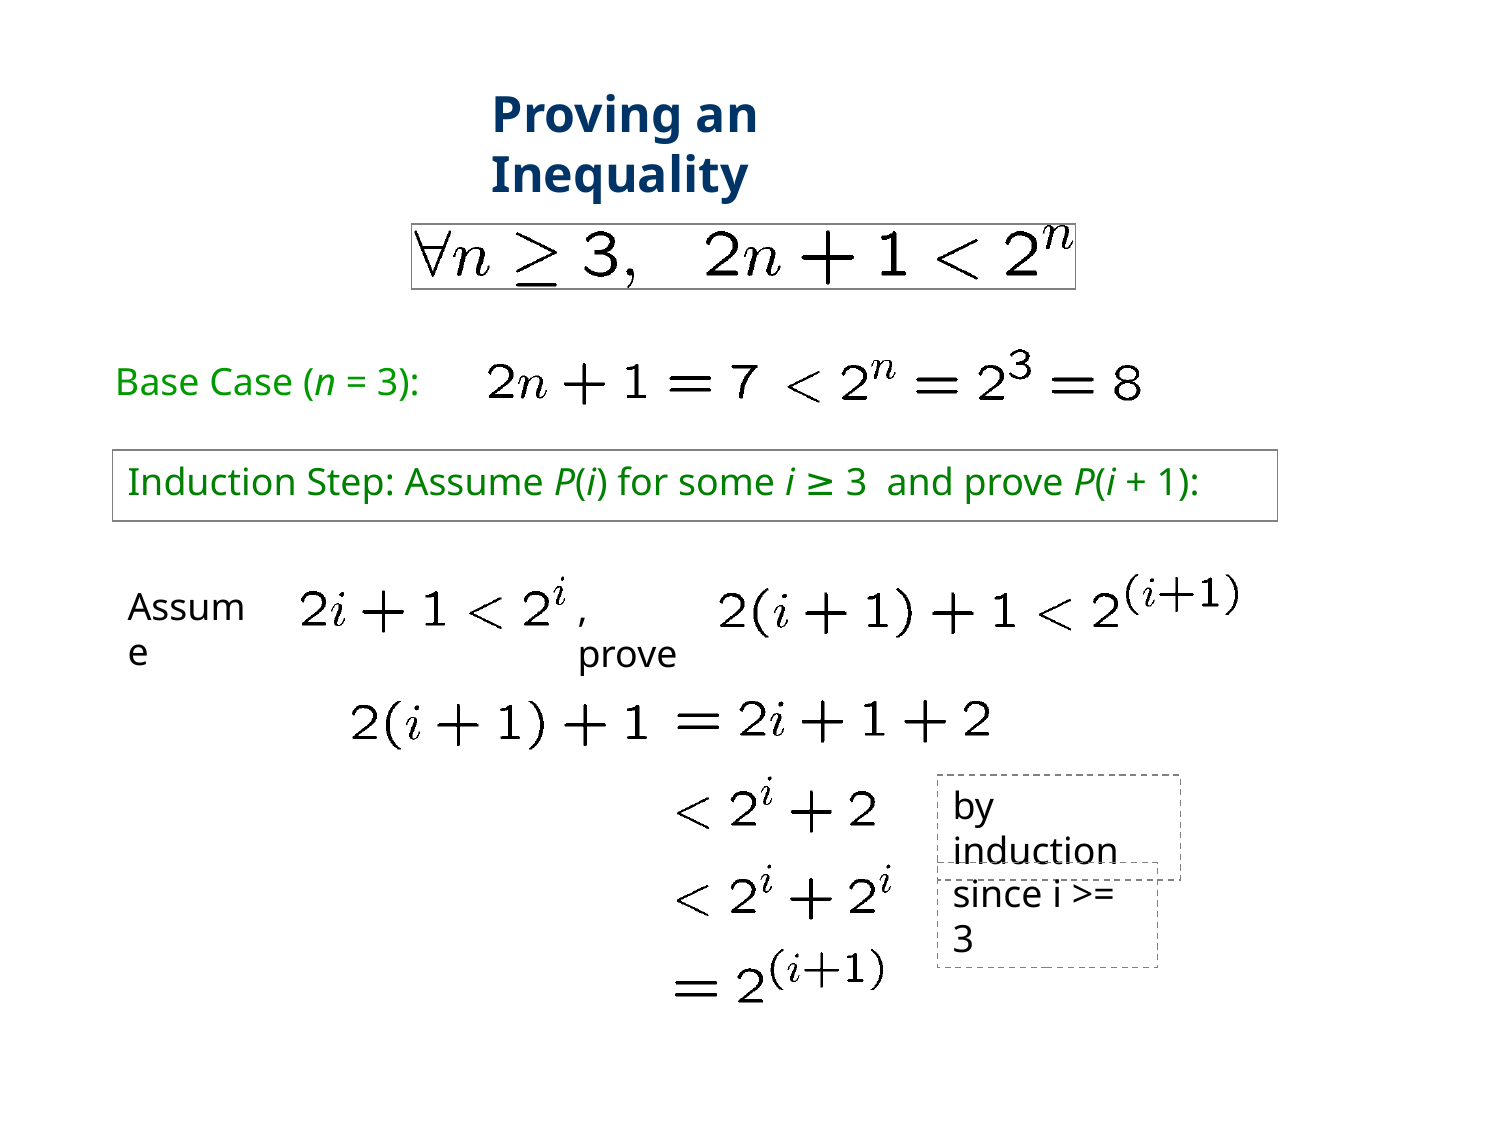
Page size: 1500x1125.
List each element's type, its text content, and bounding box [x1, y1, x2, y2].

text_box Base Case (n = 3): [99, 350, 468, 421]
picture [674, 862, 893, 921]
picture [674, 699, 991, 743]
picture [674, 774, 876, 833]
picture [487, 362, 758, 406]
picture [299, 574, 566, 633]
picture [412, 224, 1076, 289]
picture [674, 949, 883, 1006]
picture [349, 699, 648, 751]
text_box Proving an Inequality [476, 74, 1013, 210]
text_box by induction [937, 774, 1181, 880]
text_box Induction Step: Assume P(i) for some i ≥ 3 and prove P(i + 1): [112, 450, 1278, 521]
text_box since i >= 3 [937, 862, 1158, 968]
picture [716, 572, 1238, 638]
text_box Assume [112, 574, 276, 680]
text_box , prove [562, 577, 711, 683]
picture [787, 349, 1141, 403]
